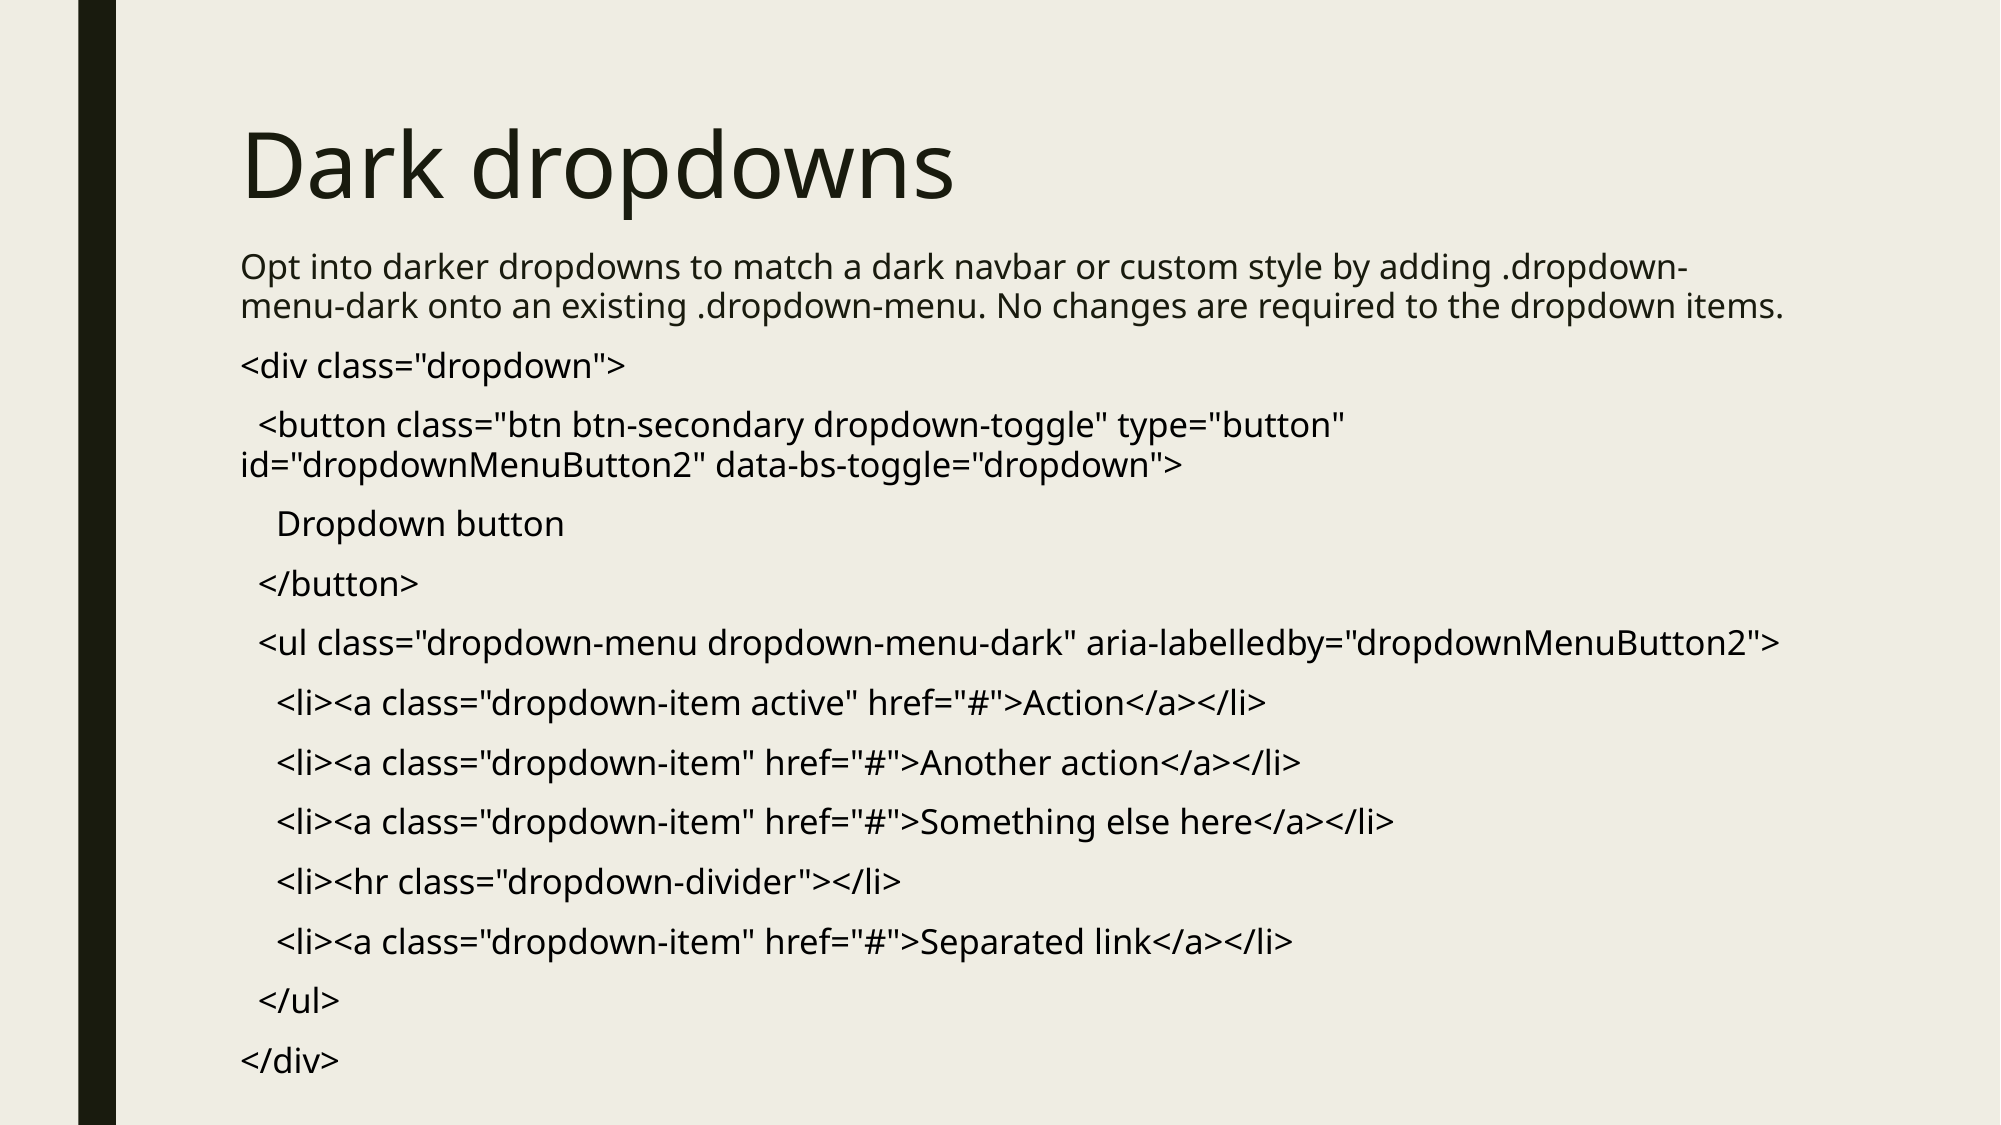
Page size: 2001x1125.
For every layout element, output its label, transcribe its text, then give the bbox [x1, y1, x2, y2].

title Dark dropdowns [225, 112, 1800, 241]
list Opt into darker dropdowns to match a dark navbar or custom style by adding .dropdown-menu-dark onto an existing .dropdown-menu. No changes are required to the dropdown items. <div class="dropdown"> <button class="btn btn-secondary dropdown-toggle" type="button" id="dropdownMenuButton2" data-bs-toggle="dropdown"> Dropdown button </button> <ul class="dropdown-menu dropdown-menu-dark" aria-labelledby="dropdownMenuButton2"> <li><a class="dropdown-item active" href="#">Action</a></li> <li><a class="dropdown-item" href="#">Another action</a></li> <li><a class="dropdown-item" href="#">Something else here</a></li> <li><hr class="dropdown-divider"></li> <li><a class="dropdown-item" href="#">Separated link</a></li> </ul> </div> [225, 241, 1800, 1125]
